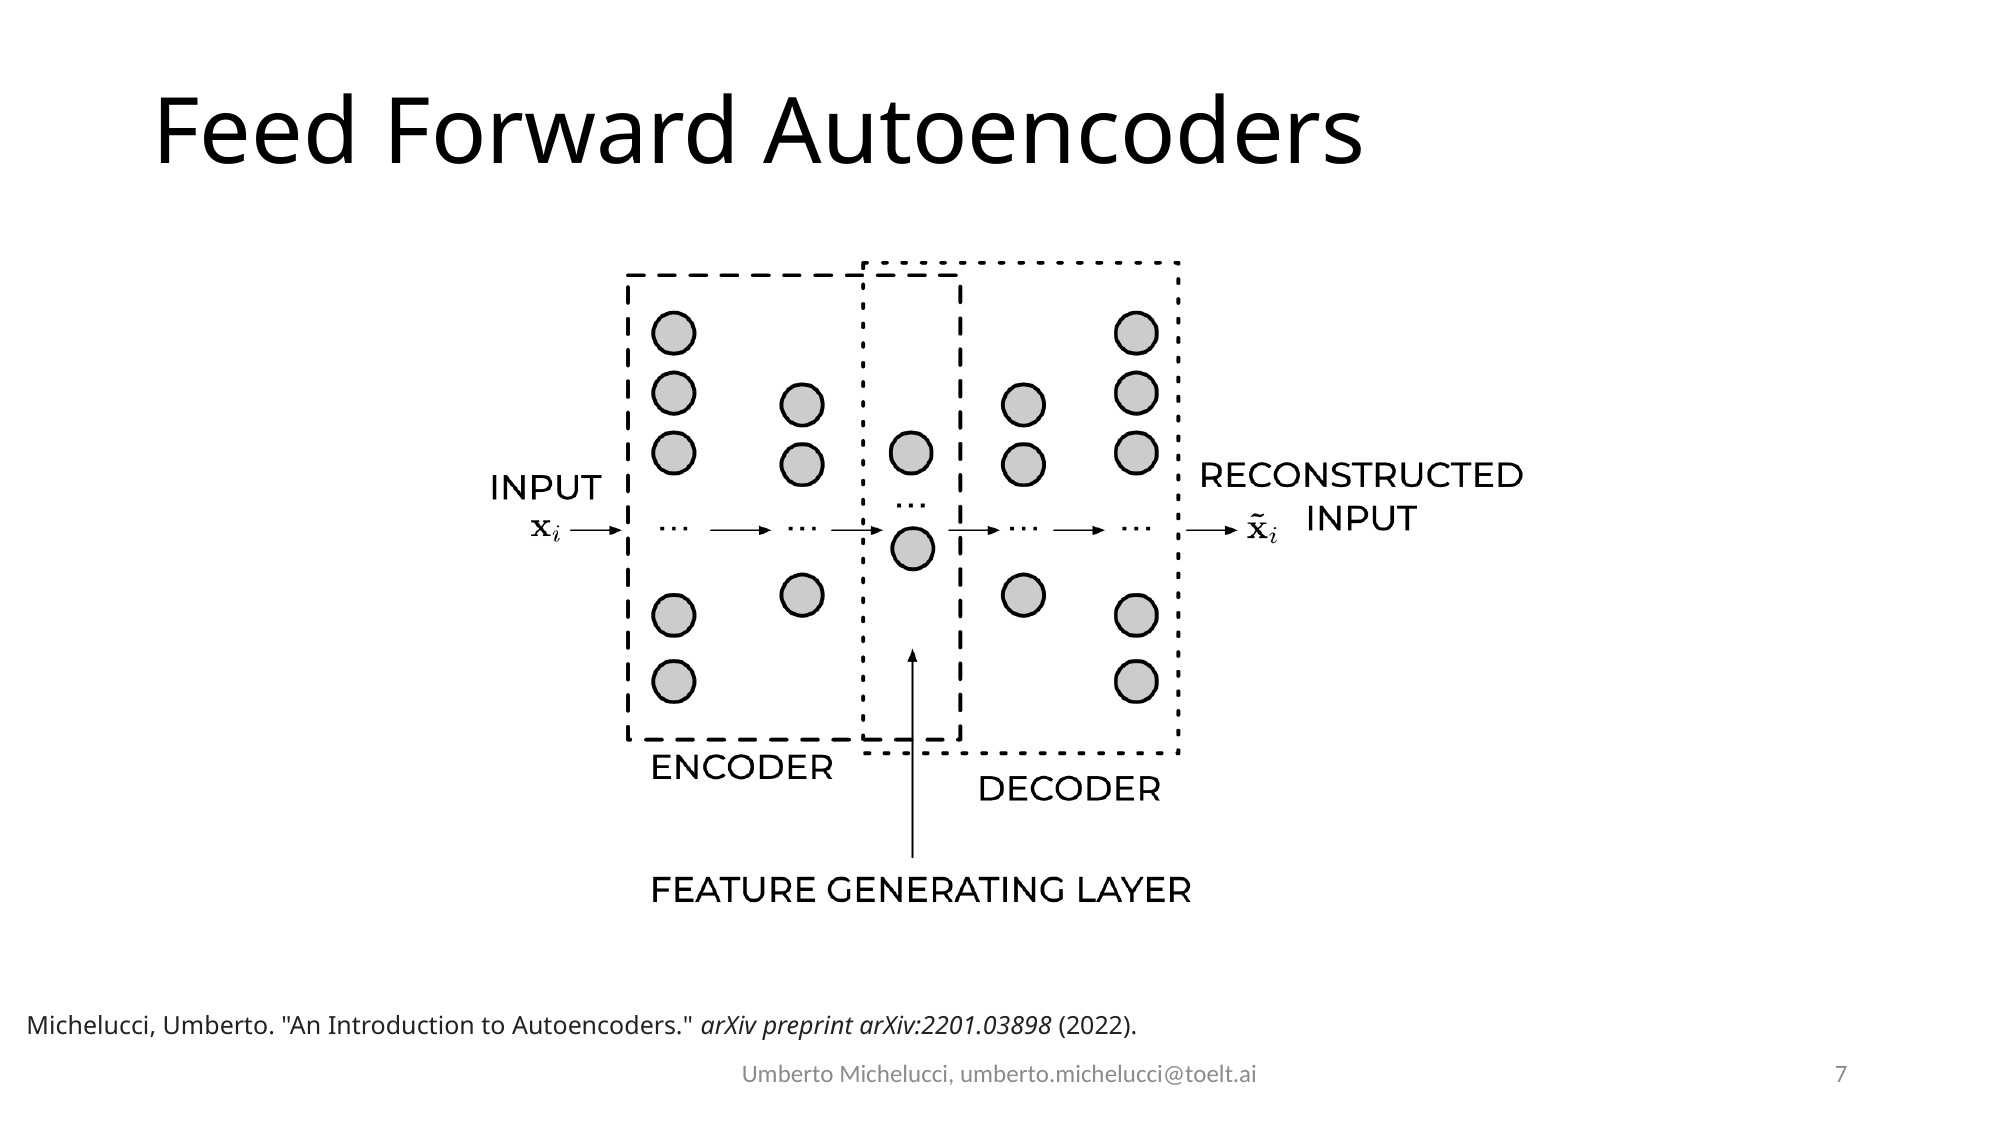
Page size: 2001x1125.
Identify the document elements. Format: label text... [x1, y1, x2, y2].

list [403, 207, 1597, 922]
slide_number 7 [1412, 1047, 1863, 1103]
footer Umberto Michelucci, umberto.michelucci@toelt.ai [662, 1047, 1338, 1103]
text_box Michelucci, Umberto. "An Introduction to Autoencoders." arXiv preprint arXiv:2201.03898 (2022). [11, 1002, 1948, 1047]
title Feed Forward Autoencoders [137, 59, 1863, 208]
